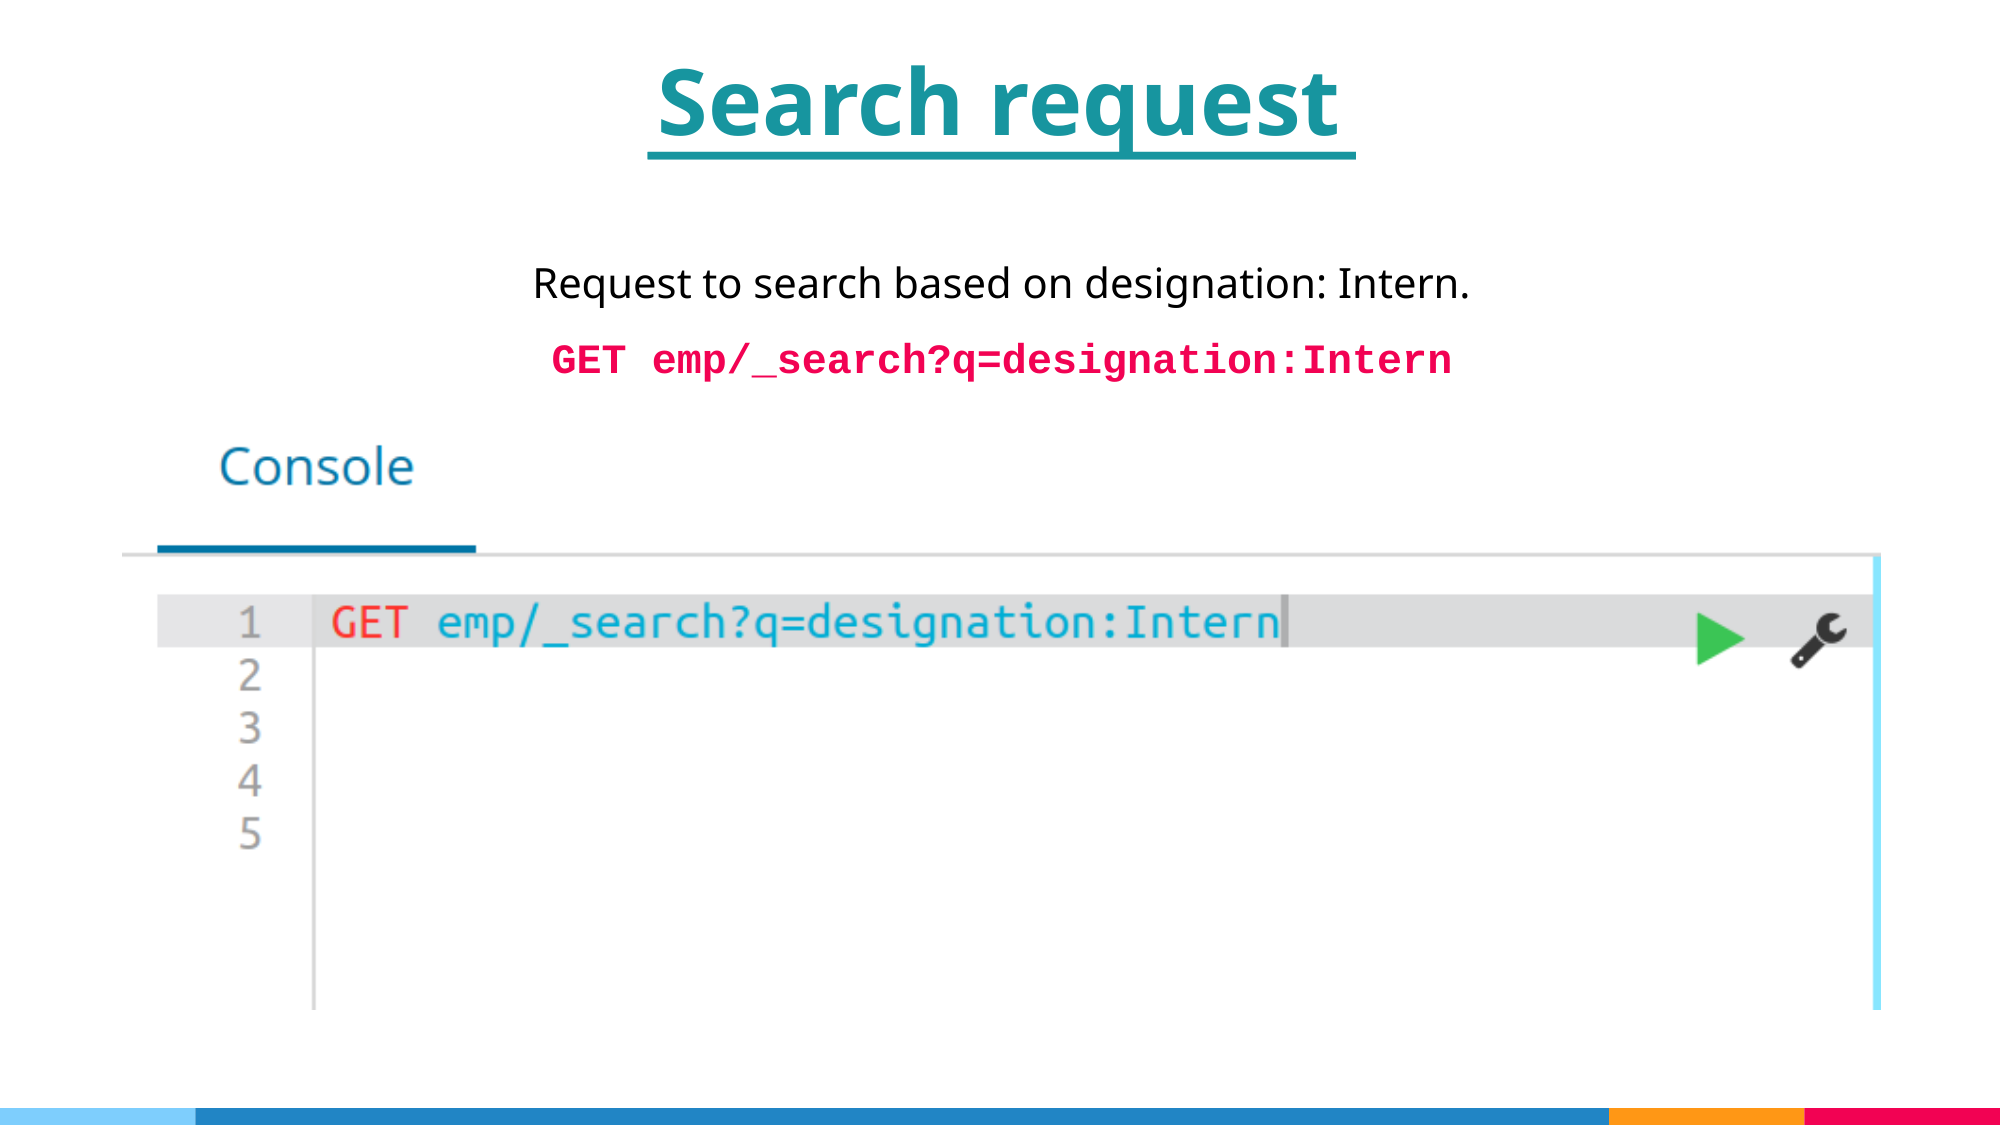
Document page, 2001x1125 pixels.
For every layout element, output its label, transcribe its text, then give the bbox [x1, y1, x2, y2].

picture [122, 425, 1881, 1011]
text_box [140, 39, 1859, 160]
text_box Request to search based on designation: Intern. GET emp/_search?q=designation:Intern [94, 224, 1909, 518]
